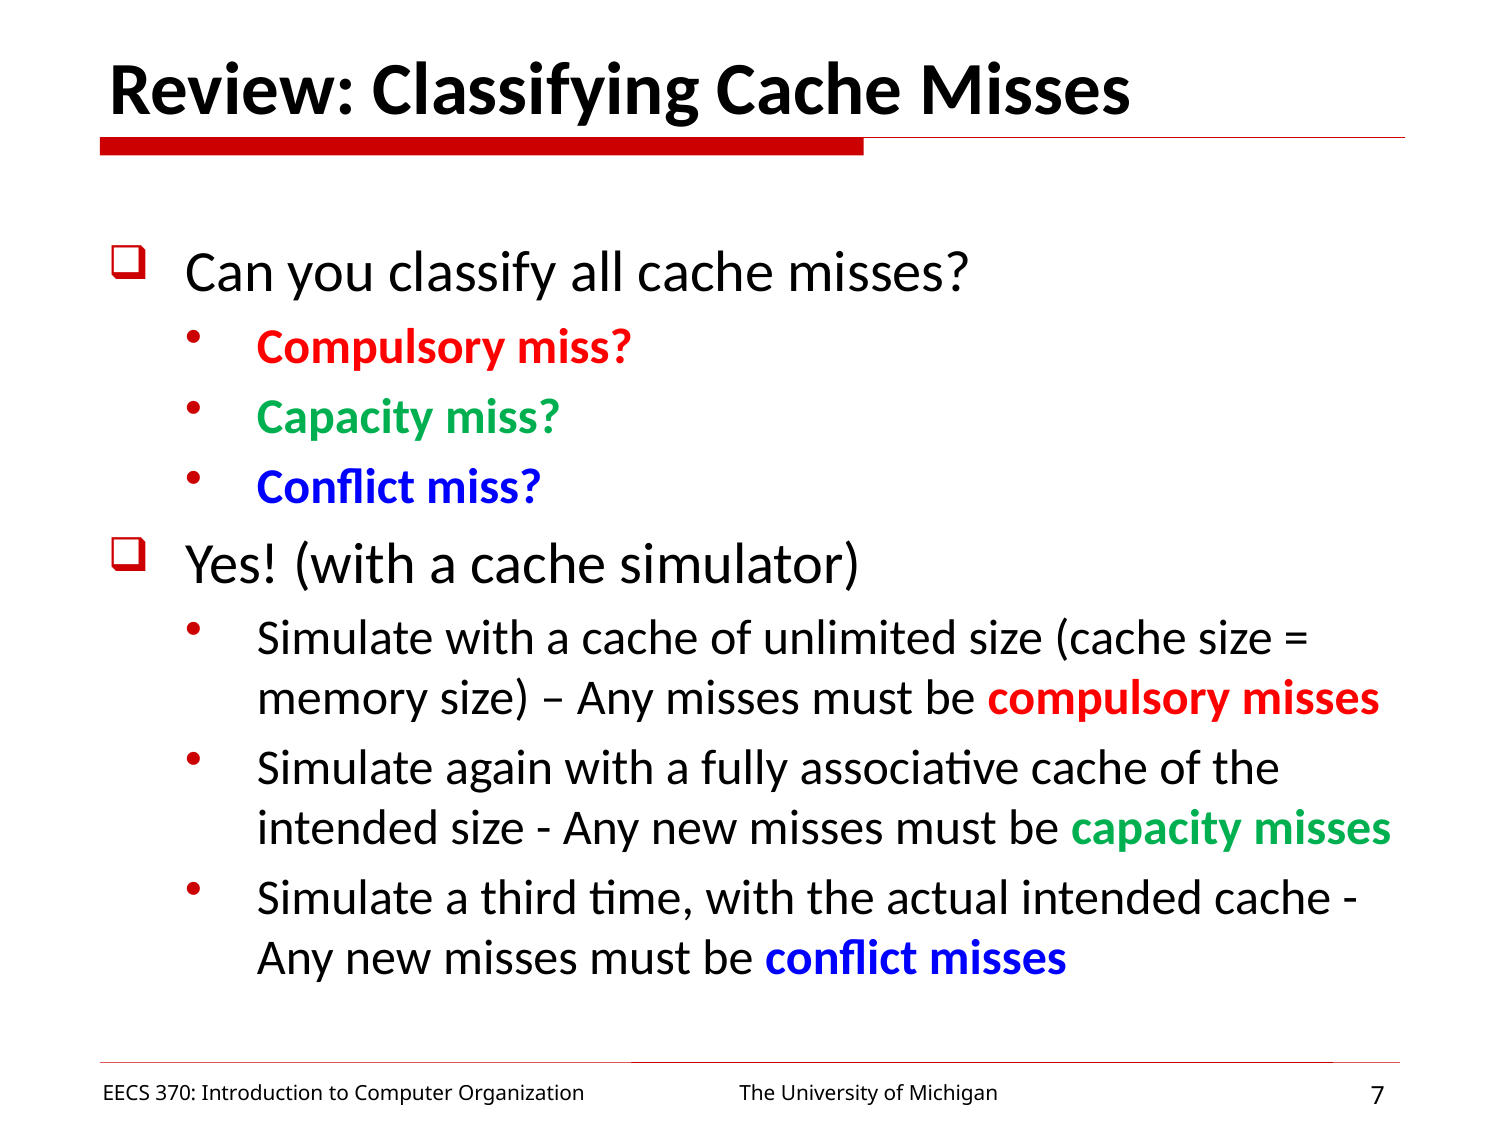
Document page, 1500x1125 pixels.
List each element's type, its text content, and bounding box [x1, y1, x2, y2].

slide_number 7 [1149, 1071, 1401, 1125]
title Review: Classifying Cache Misses [94, 0, 1407, 138]
list Can you classify all cache misses? Compulsory miss? Capacity miss? Conflict miss? Yes! (with a cache simulator) Simulate with a cache of unlimited size (cache size = memory size) – Any misses must be compulsory misses Simulate again with a fully associative cache of the intended size - Any new misses must be capacity misses Simulate a third time, with the actual intended cache - Any new misses must be conflict misses [92, 164, 1438, 1054]
footer EECS 370: Introduction to Computer Organization [87, 1071, 676, 1125]
